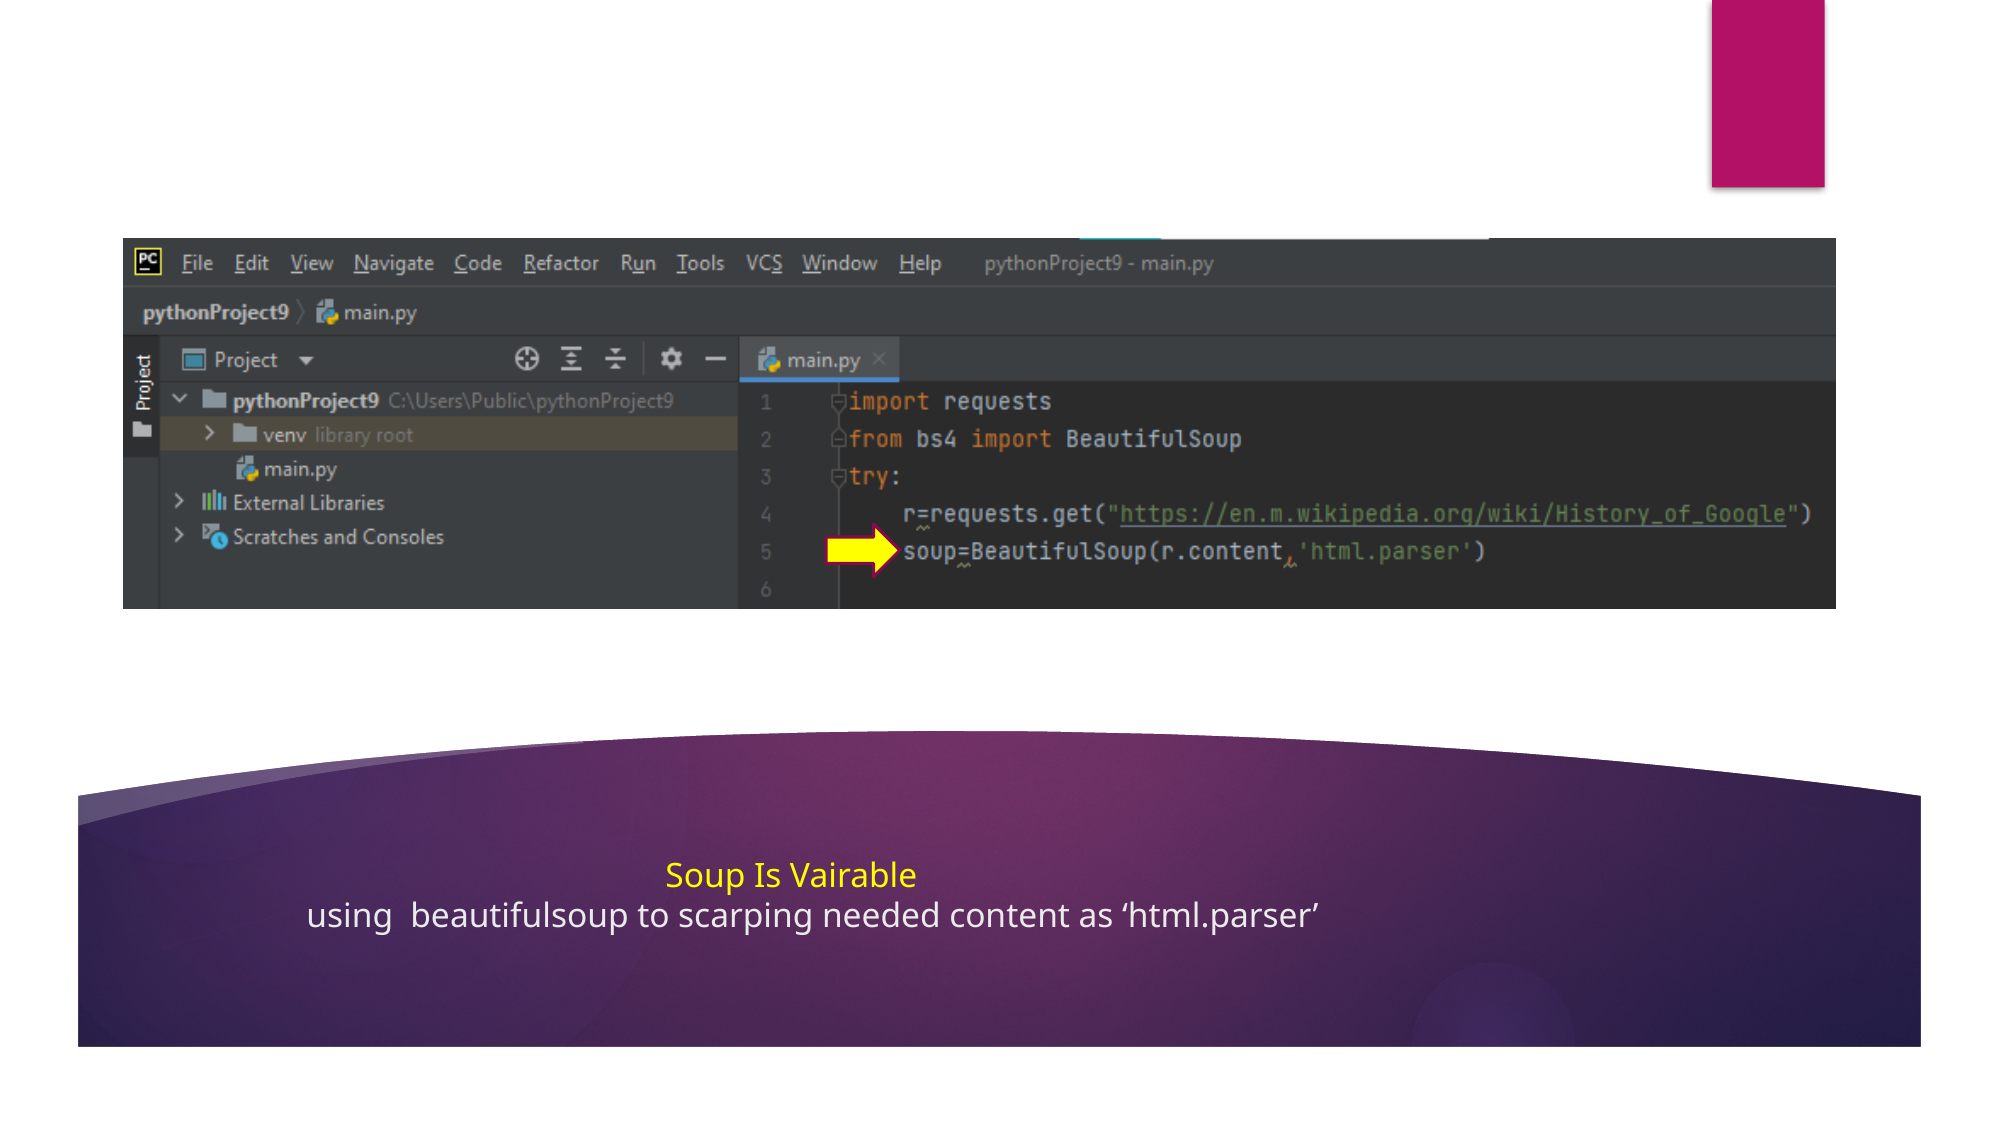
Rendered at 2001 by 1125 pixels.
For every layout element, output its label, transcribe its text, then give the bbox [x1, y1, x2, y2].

title Soup Is Vairable using beautifulsoup to scarping needed content as ‘html.parser’ [291, 846, 1771, 943]
picture [123, 237, 1837, 609]
